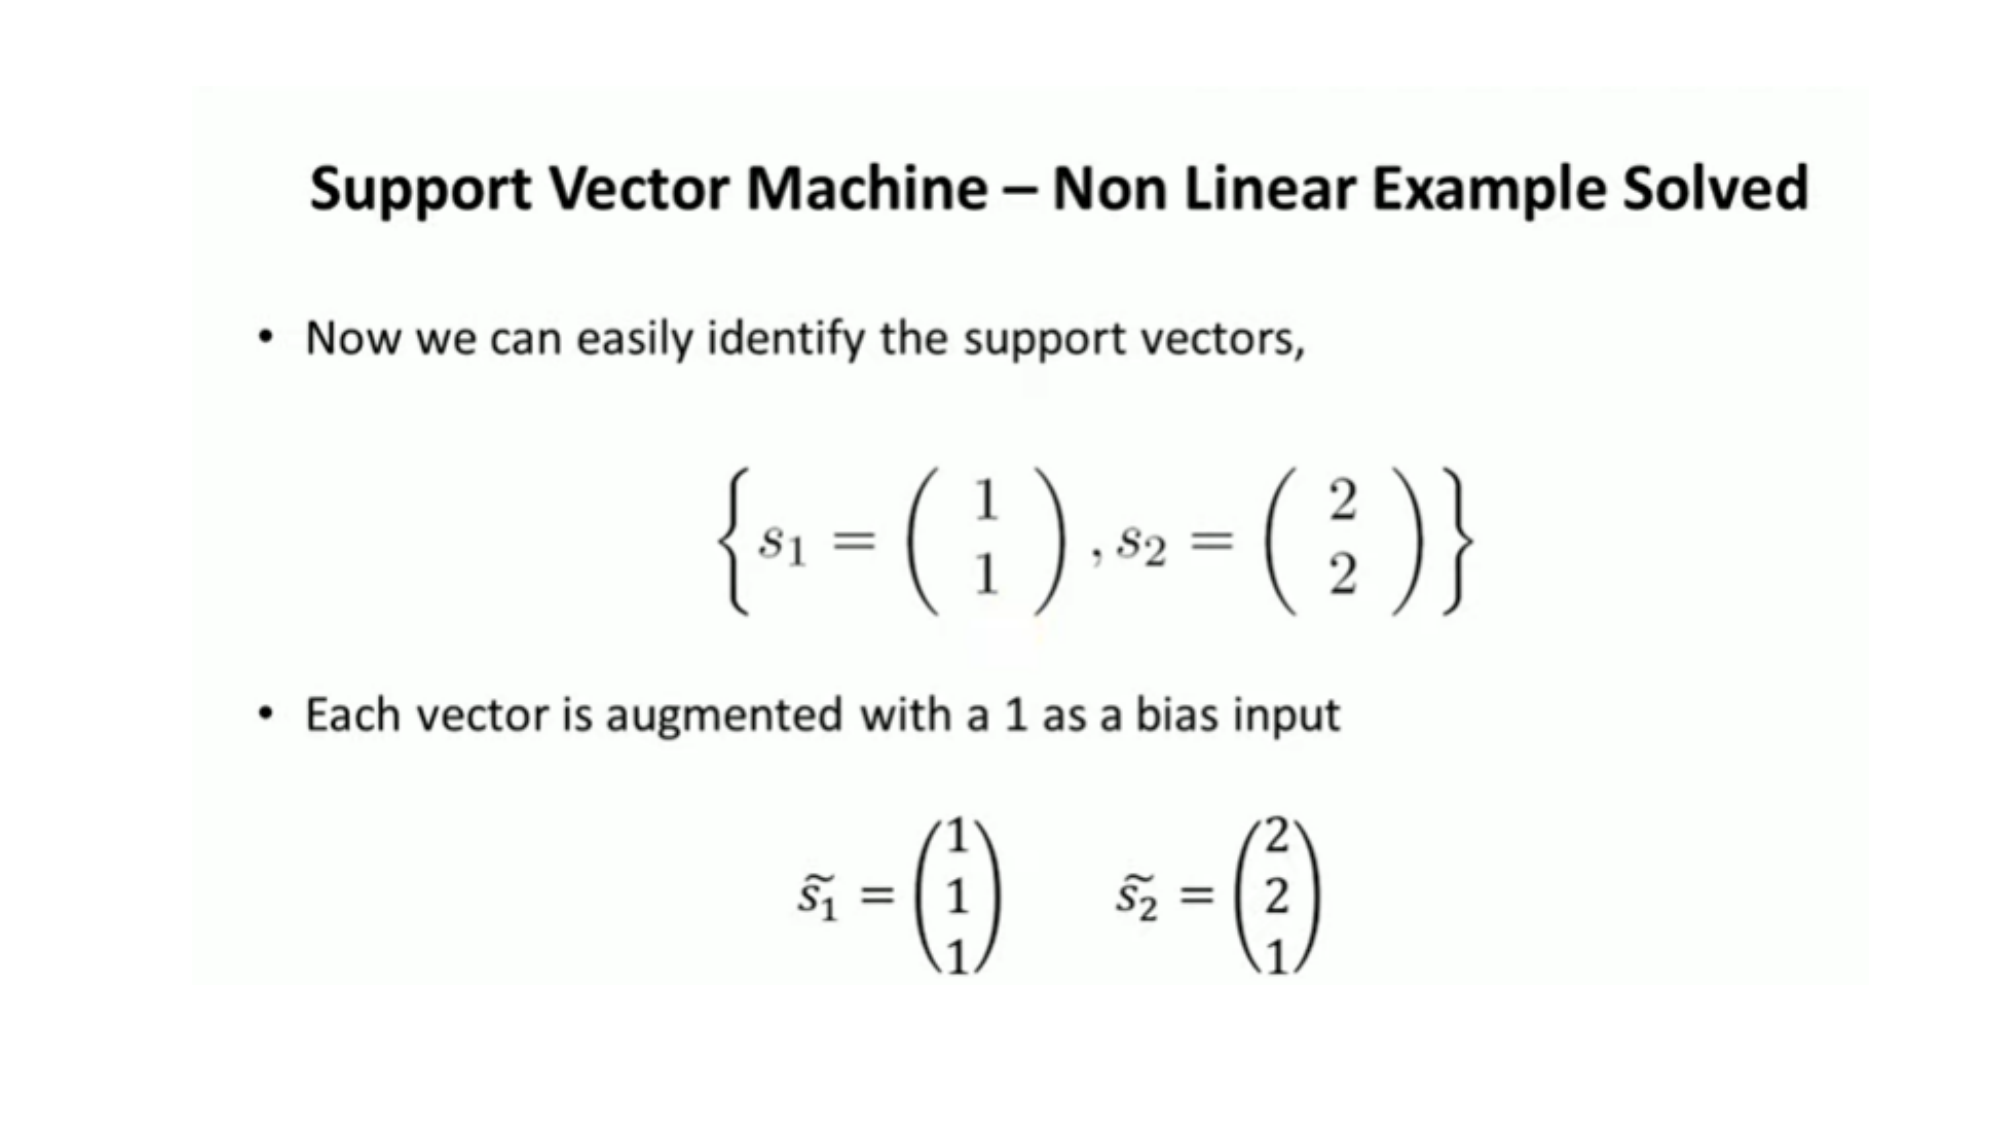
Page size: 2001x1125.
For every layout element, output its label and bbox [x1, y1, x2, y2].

picture [192, 86, 1869, 985]
